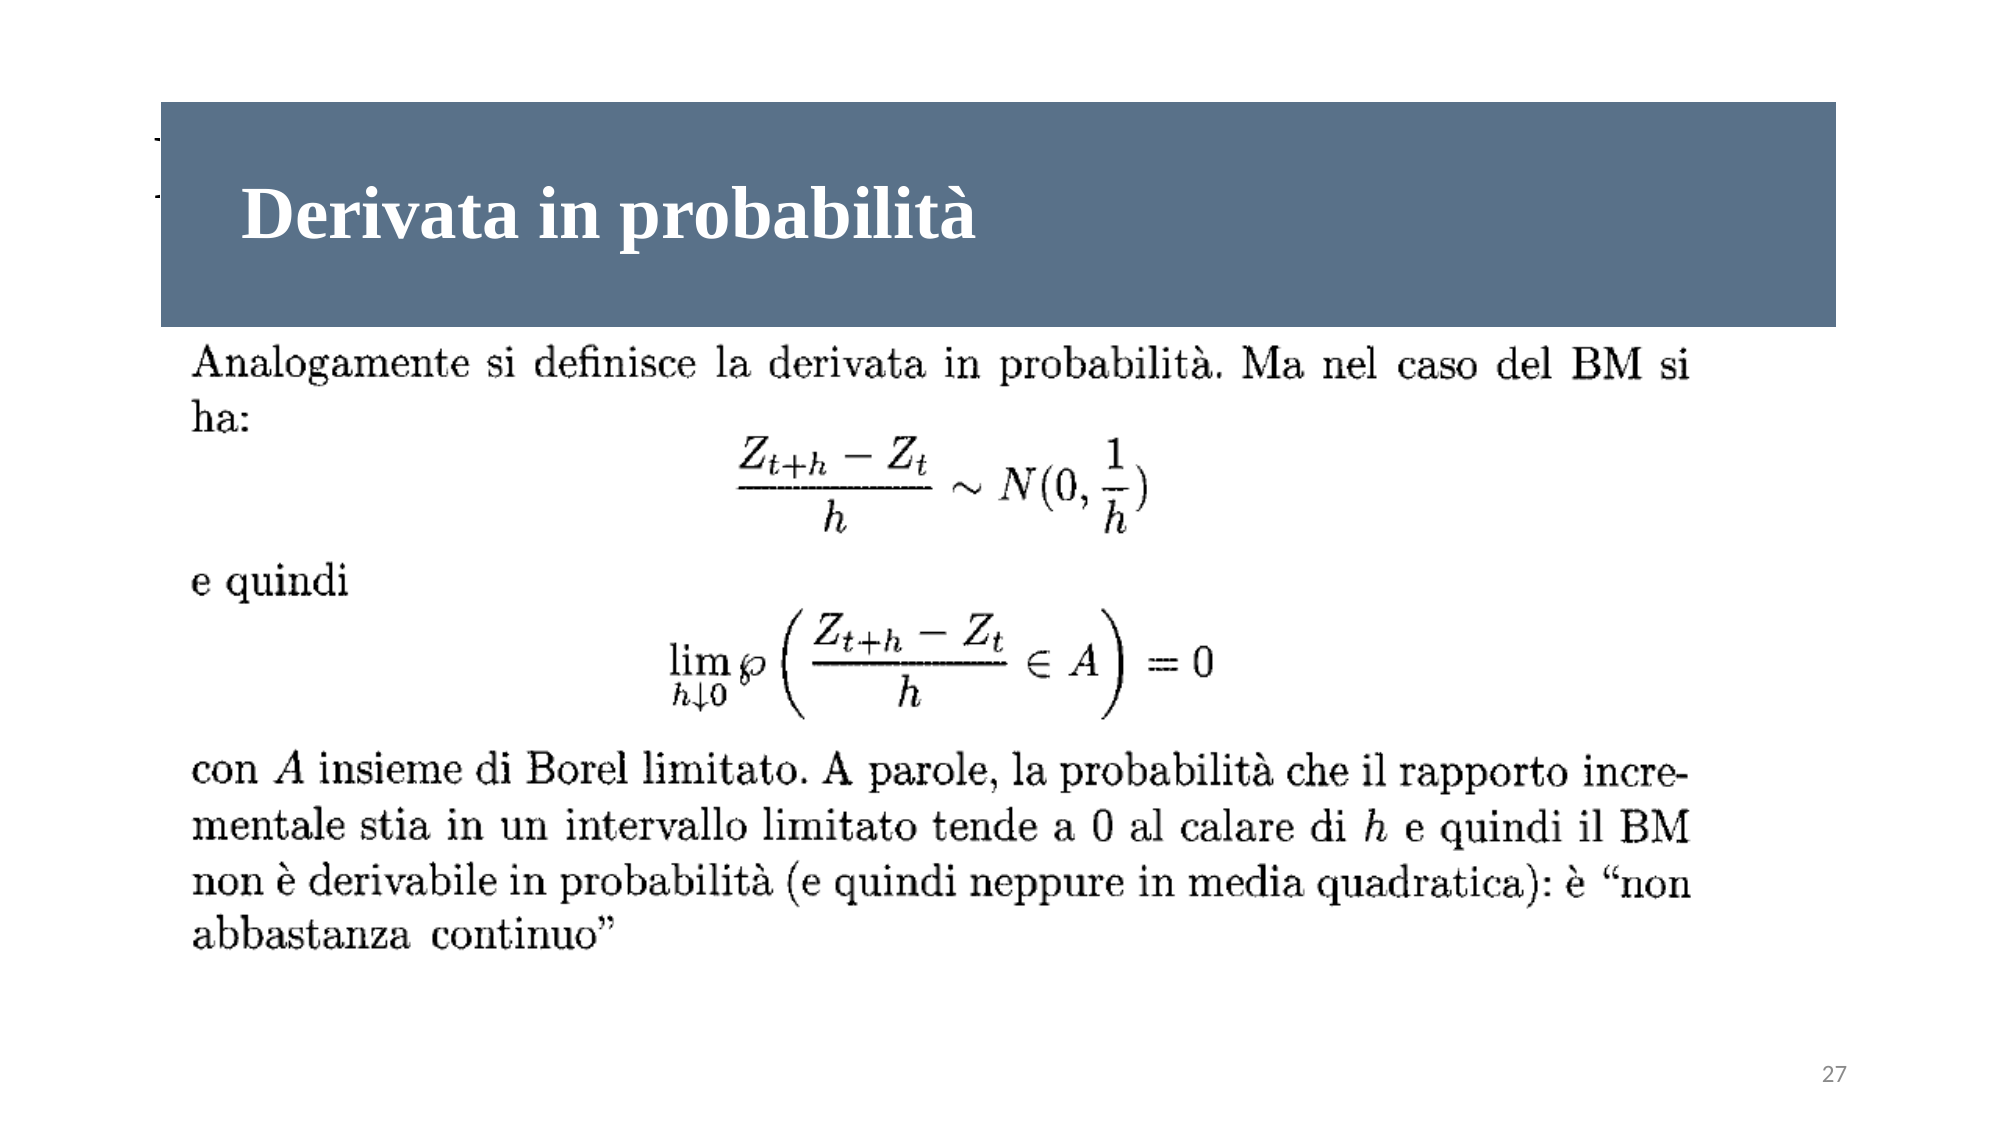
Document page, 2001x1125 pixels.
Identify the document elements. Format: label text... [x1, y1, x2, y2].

text_box Derivata in probabilità [160, 100, 1837, 328]
title Processi Stocastici [137, 59, 1863, 278]
slide_number 27 [1412, 1042, 1863, 1103]
picture [170, 327, 1716, 968]
